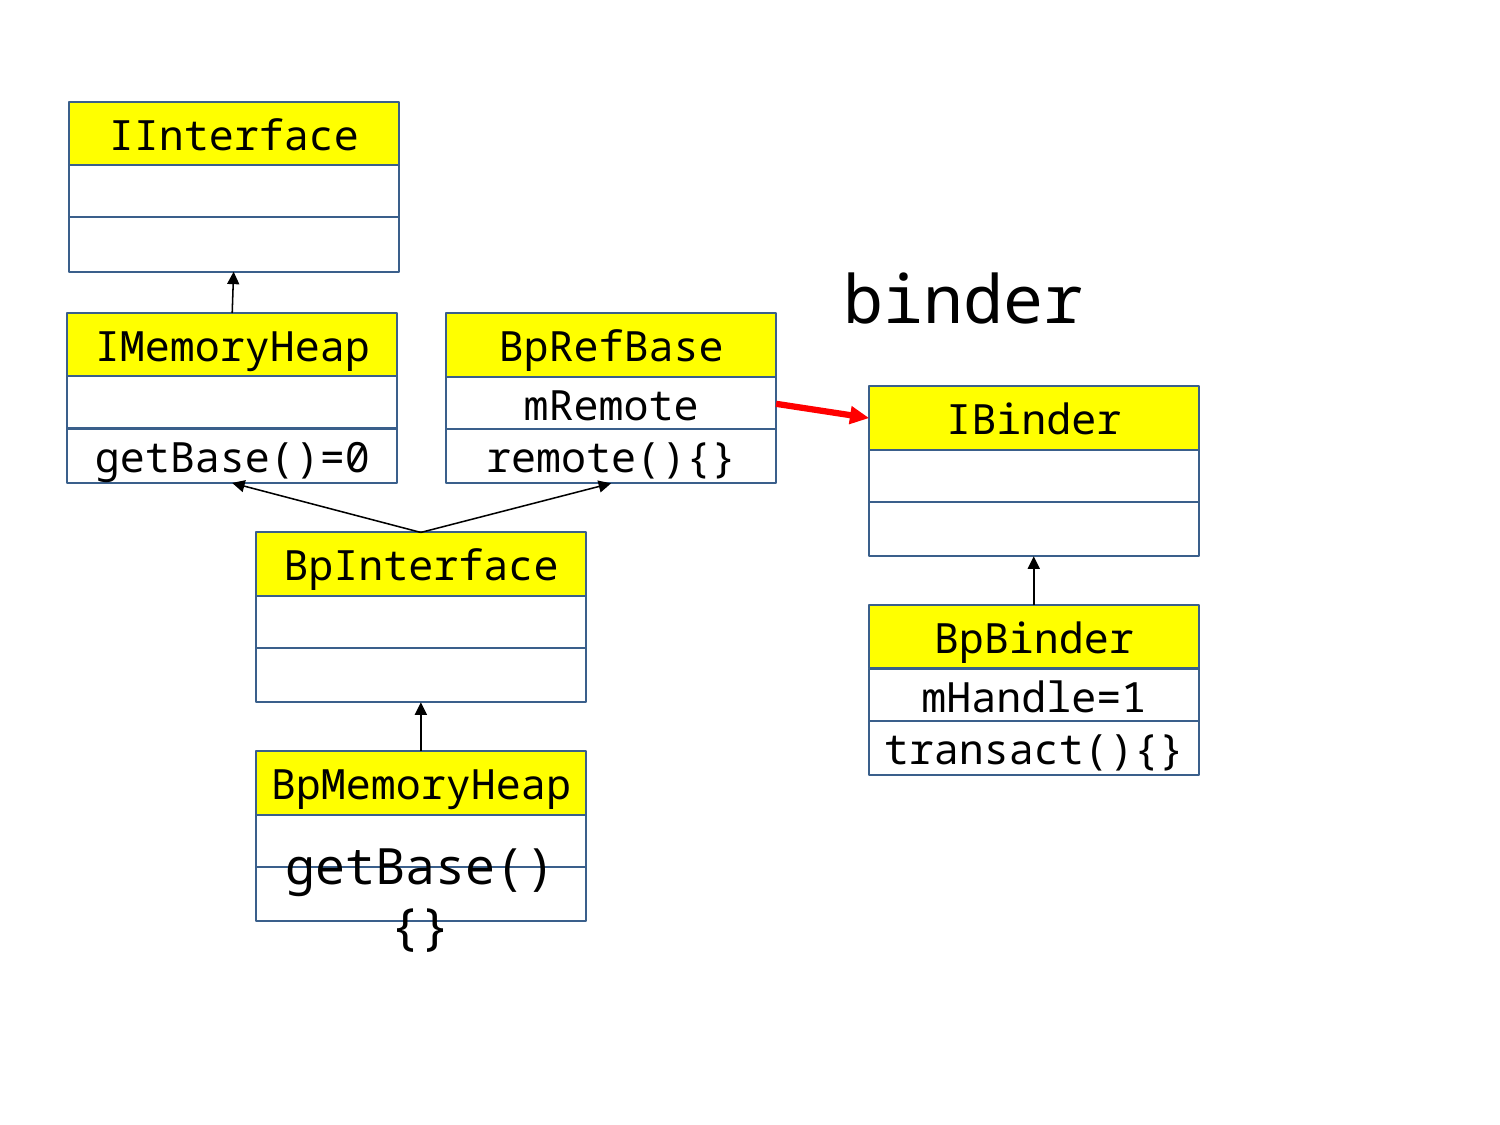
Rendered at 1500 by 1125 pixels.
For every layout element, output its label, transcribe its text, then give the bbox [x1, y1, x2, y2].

text_box getBase(){} [254, 865, 588, 923]
text_box mHandle=1 [867, 666, 1201, 719]
text_box BpBinder [867, 603, 1201, 666]
text_box binder [828, 249, 1099, 345]
text_box mRemote [444, 374, 778, 427]
text_box getBase()=0 [65, 426, 399, 485]
text_box [65, 374, 399, 426]
text_box transact(){} [867, 719, 1201, 777]
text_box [775, 403, 869, 419]
text_box remote(){} [444, 427, 778, 485]
text_box [66, 215, 401, 274]
text_box IBinder [867, 384, 1201, 447]
text_box [254, 594, 588, 646]
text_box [231, 482, 419, 533]
text_box IMemoryHeap [65, 311, 399, 374]
text_box BpRefBase [444, 311, 778, 374]
text_box [254, 813, 588, 865]
text_box [867, 500, 1201, 558]
text_box [66, 163, 401, 215]
text_box [254, 646, 588, 704]
text_box BpMemoryHeap [254, 749, 588, 813]
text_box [420, 483, 612, 533]
text_box [867, 447, 1201, 500]
text_box BpInterface [254, 541, 588, 594]
text_box IInterface [66, 100, 401, 163]
